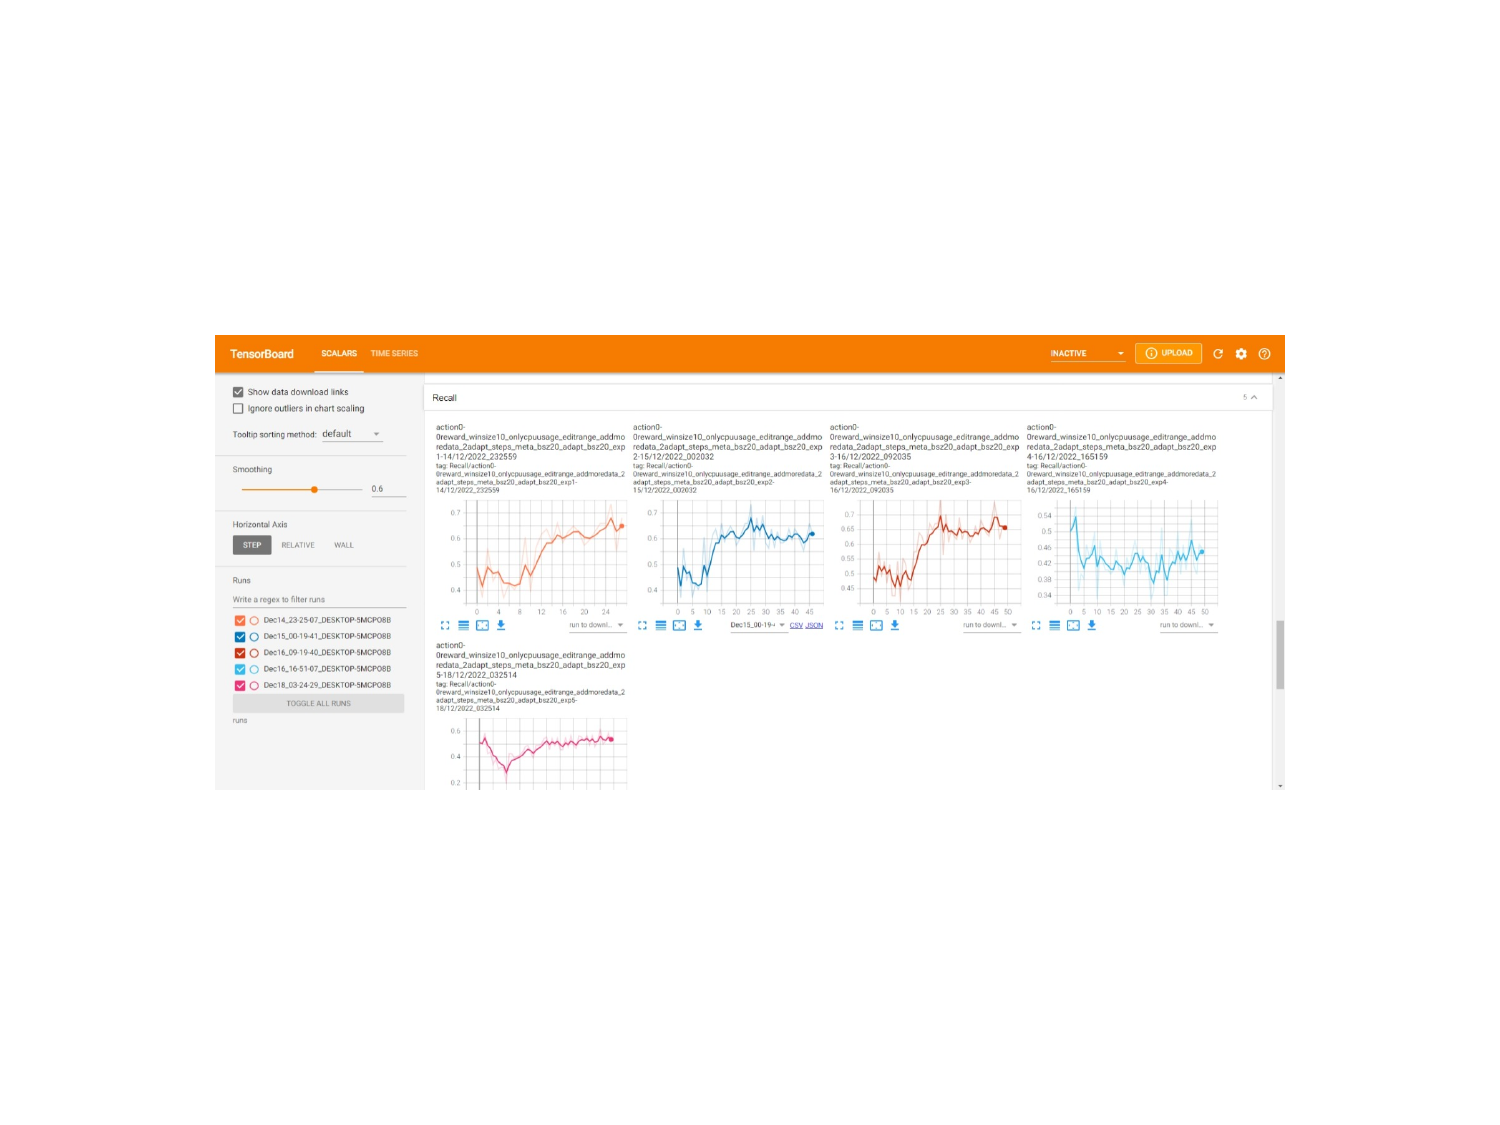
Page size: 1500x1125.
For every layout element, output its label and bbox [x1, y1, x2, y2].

picture [215, 335, 1285, 790]
